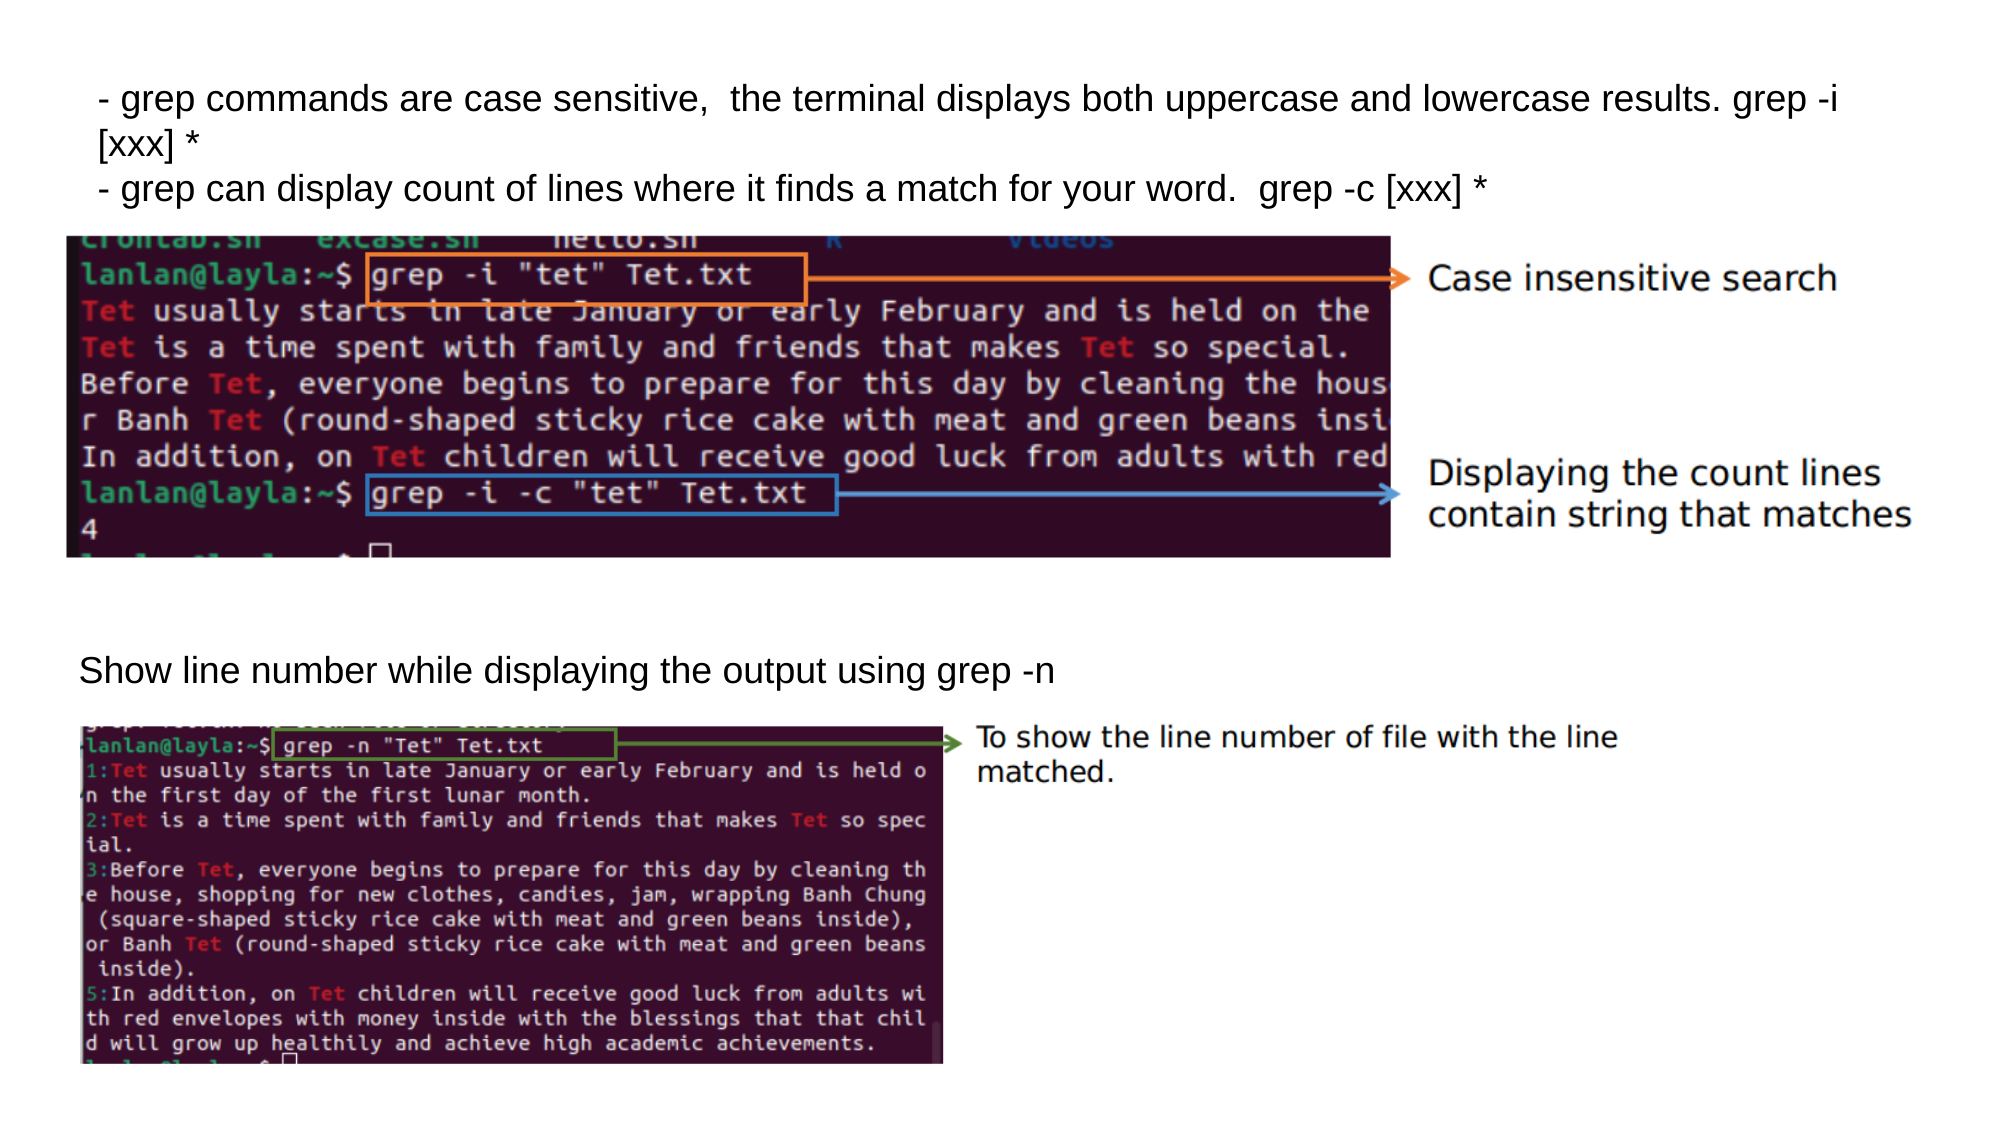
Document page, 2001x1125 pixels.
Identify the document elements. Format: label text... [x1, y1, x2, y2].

text_box Show line number while displaying the output using grep -n [63, 638, 1708, 699]
text_box - grep commands are case sensitive, the terminal displays both uppercase and lowercase results. grep -i [xxx] * - grep can display count of lines where it finds a match for your word. grep -c [xxx] * [82, 66, 1882, 217]
picture [52, 217, 1984, 572]
picture [63, 698, 1641, 1085]
